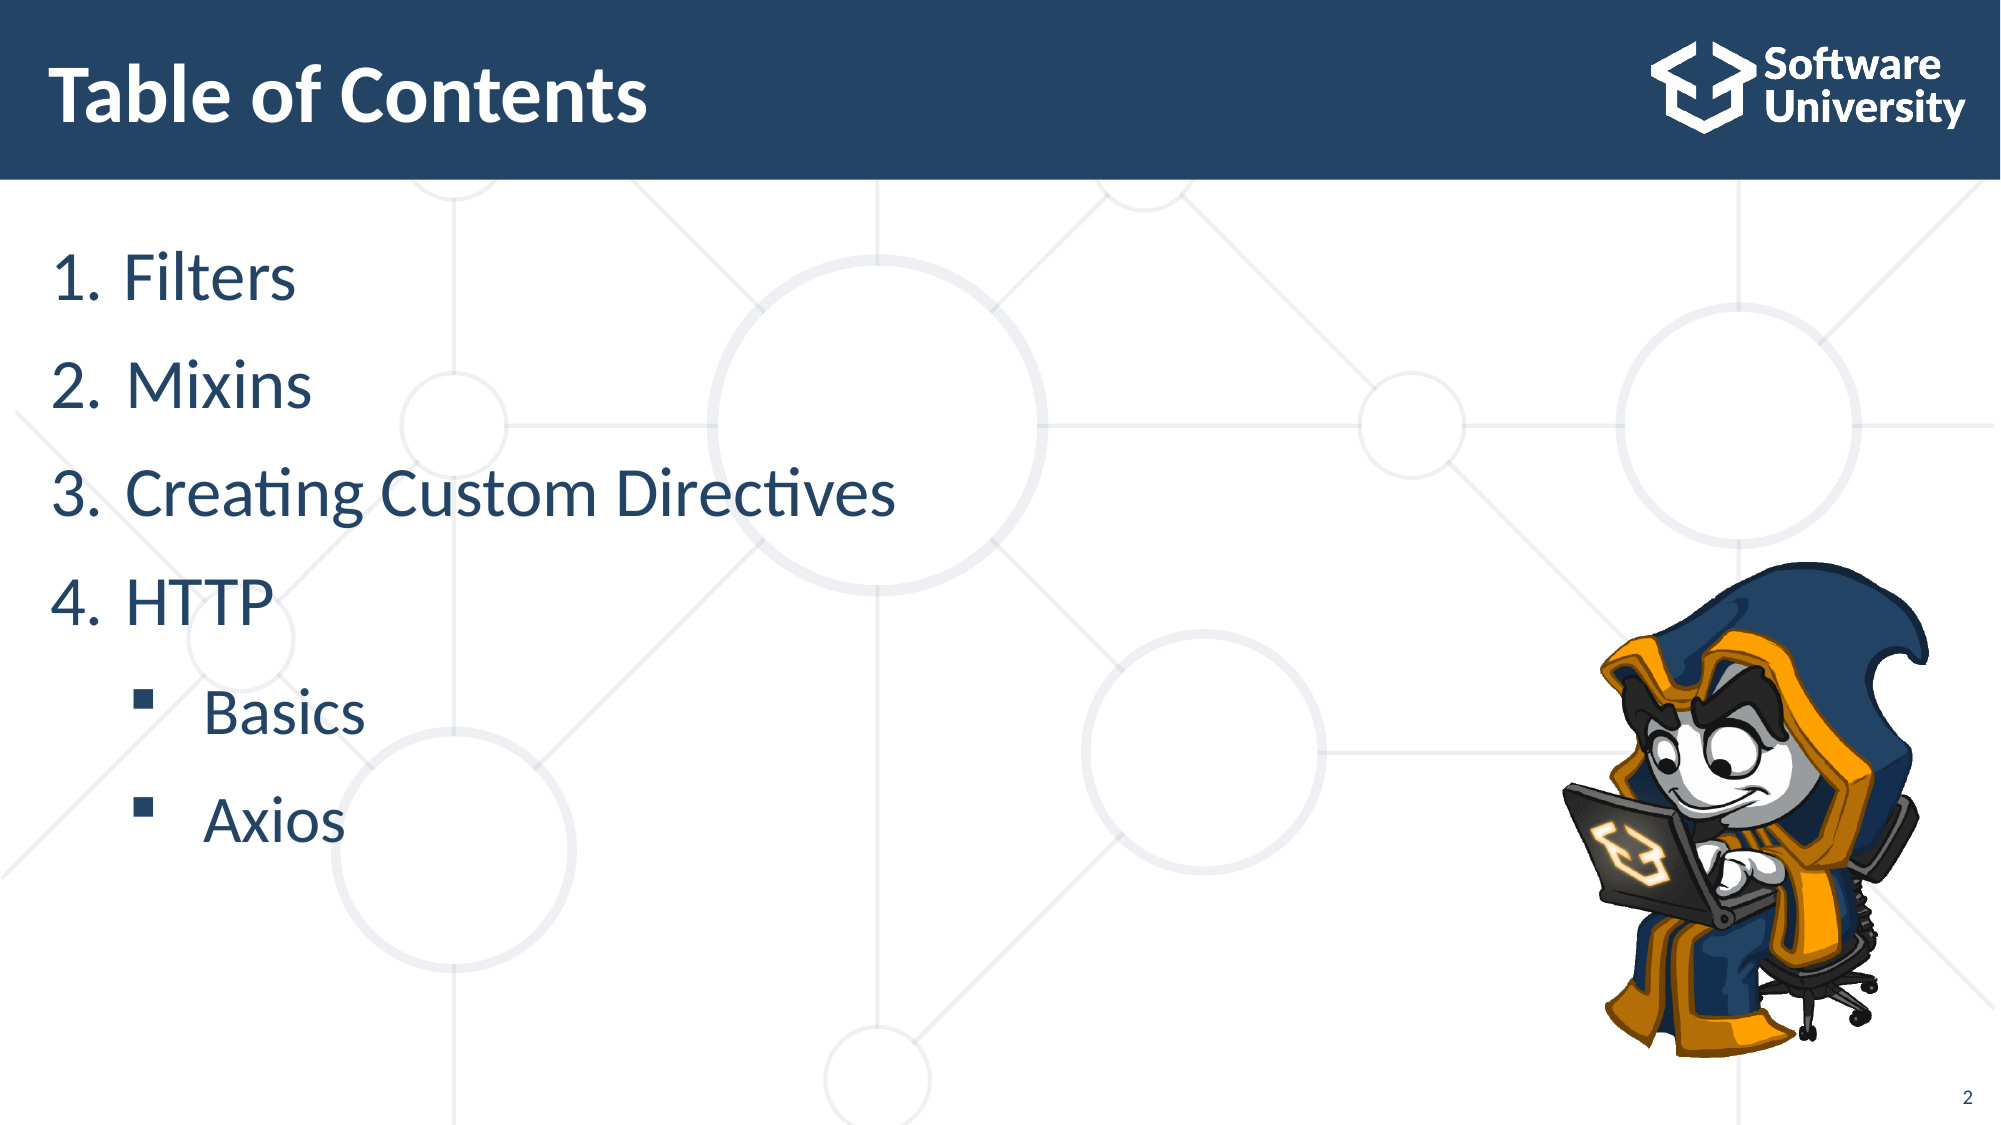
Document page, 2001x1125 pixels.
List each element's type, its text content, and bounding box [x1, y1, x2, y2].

text_box 2 [1927, 1067, 1989, 1117]
title Table of Contents [31, 16, 1625, 162]
list Filters Mixins Creating Custom Directives HTTP Basics Axios [32, 224, 1517, 939]
picture [1561, 559, 1931, 1059]
picture [1651, 41, 1966, 134]
